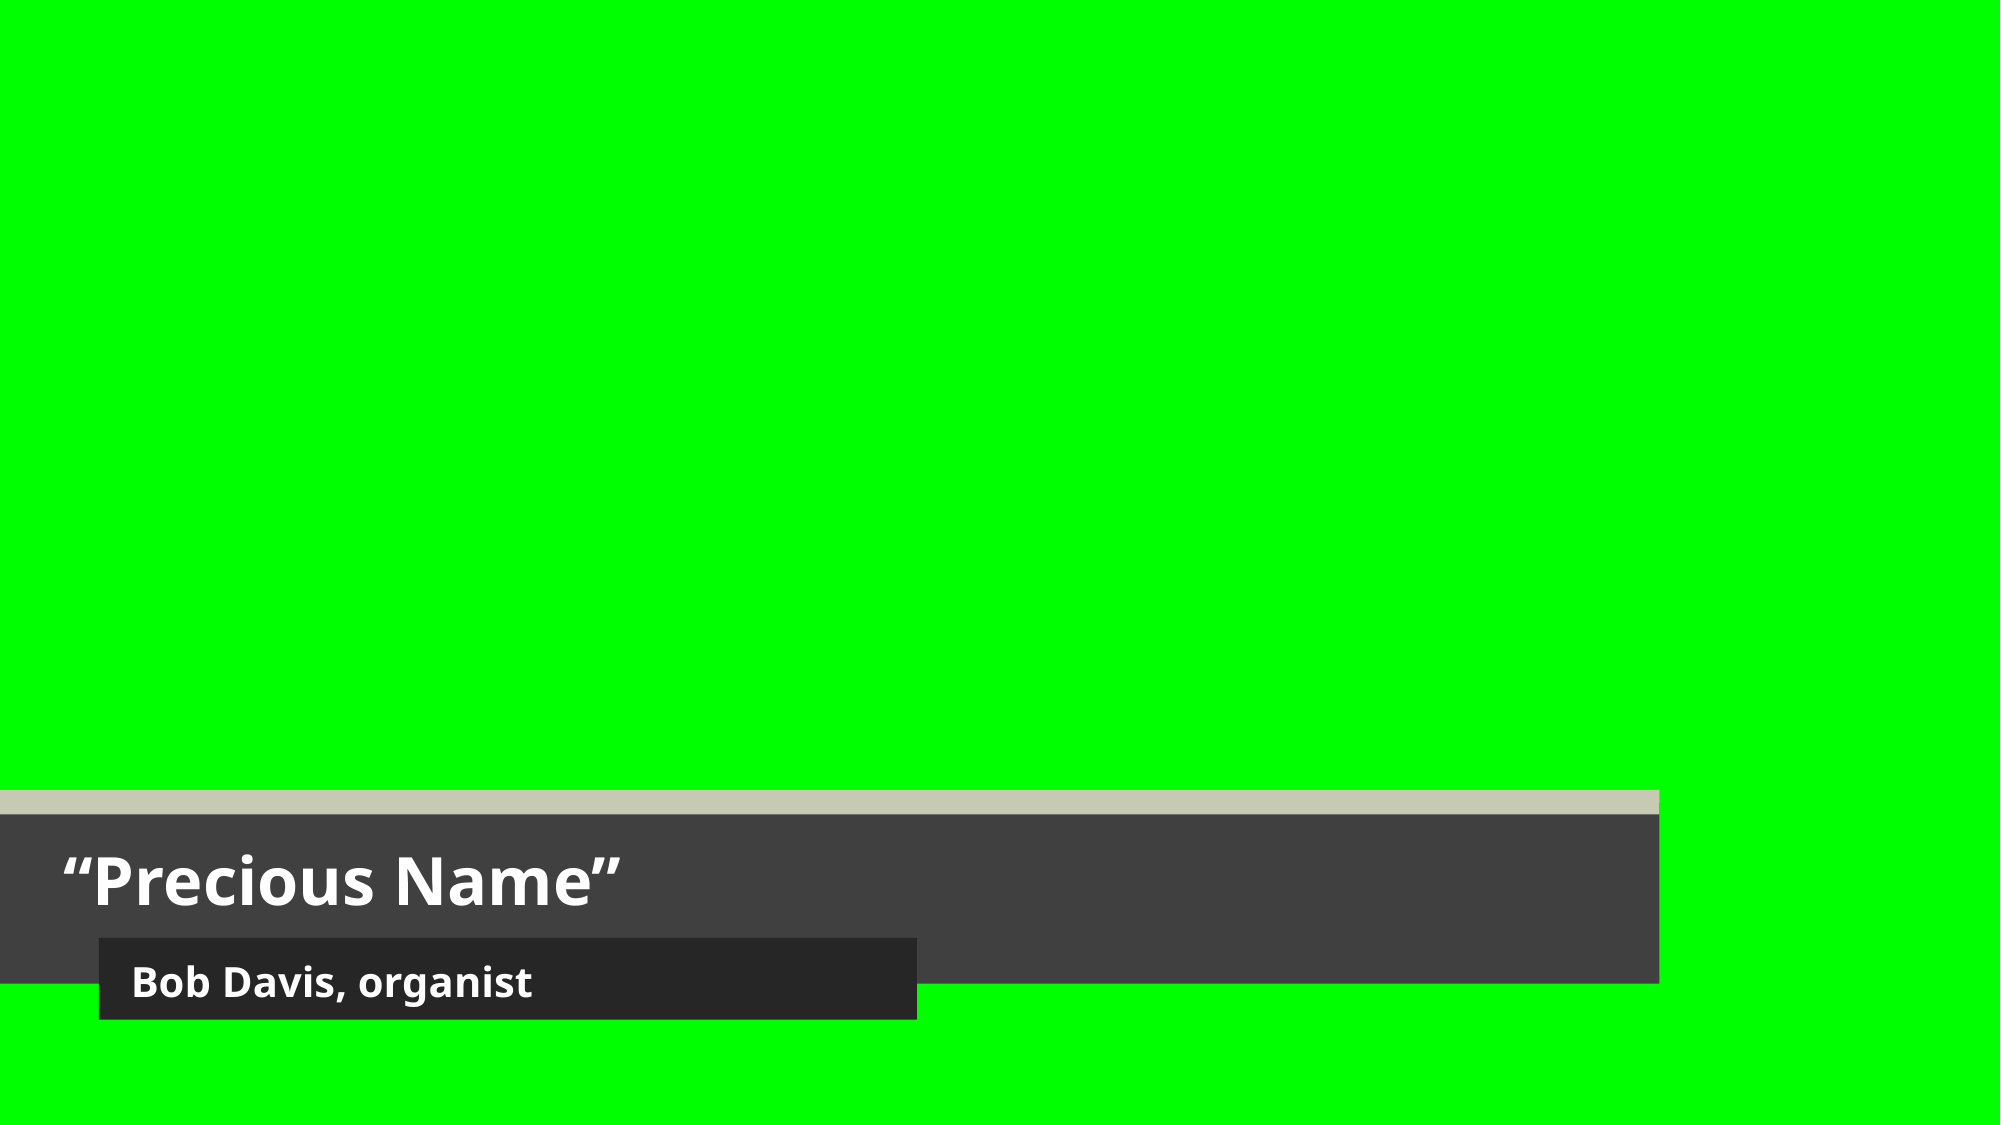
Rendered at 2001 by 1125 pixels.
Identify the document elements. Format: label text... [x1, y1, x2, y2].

text_box [0, 789, 1660, 815]
text_box [0, 815, 1660, 985]
text_box “Precious Name” [48, 831, 1403, 926]
text_box Bob Davis, organist [116, 948, 935, 1014]
text_box [98, 937, 918, 1021]
